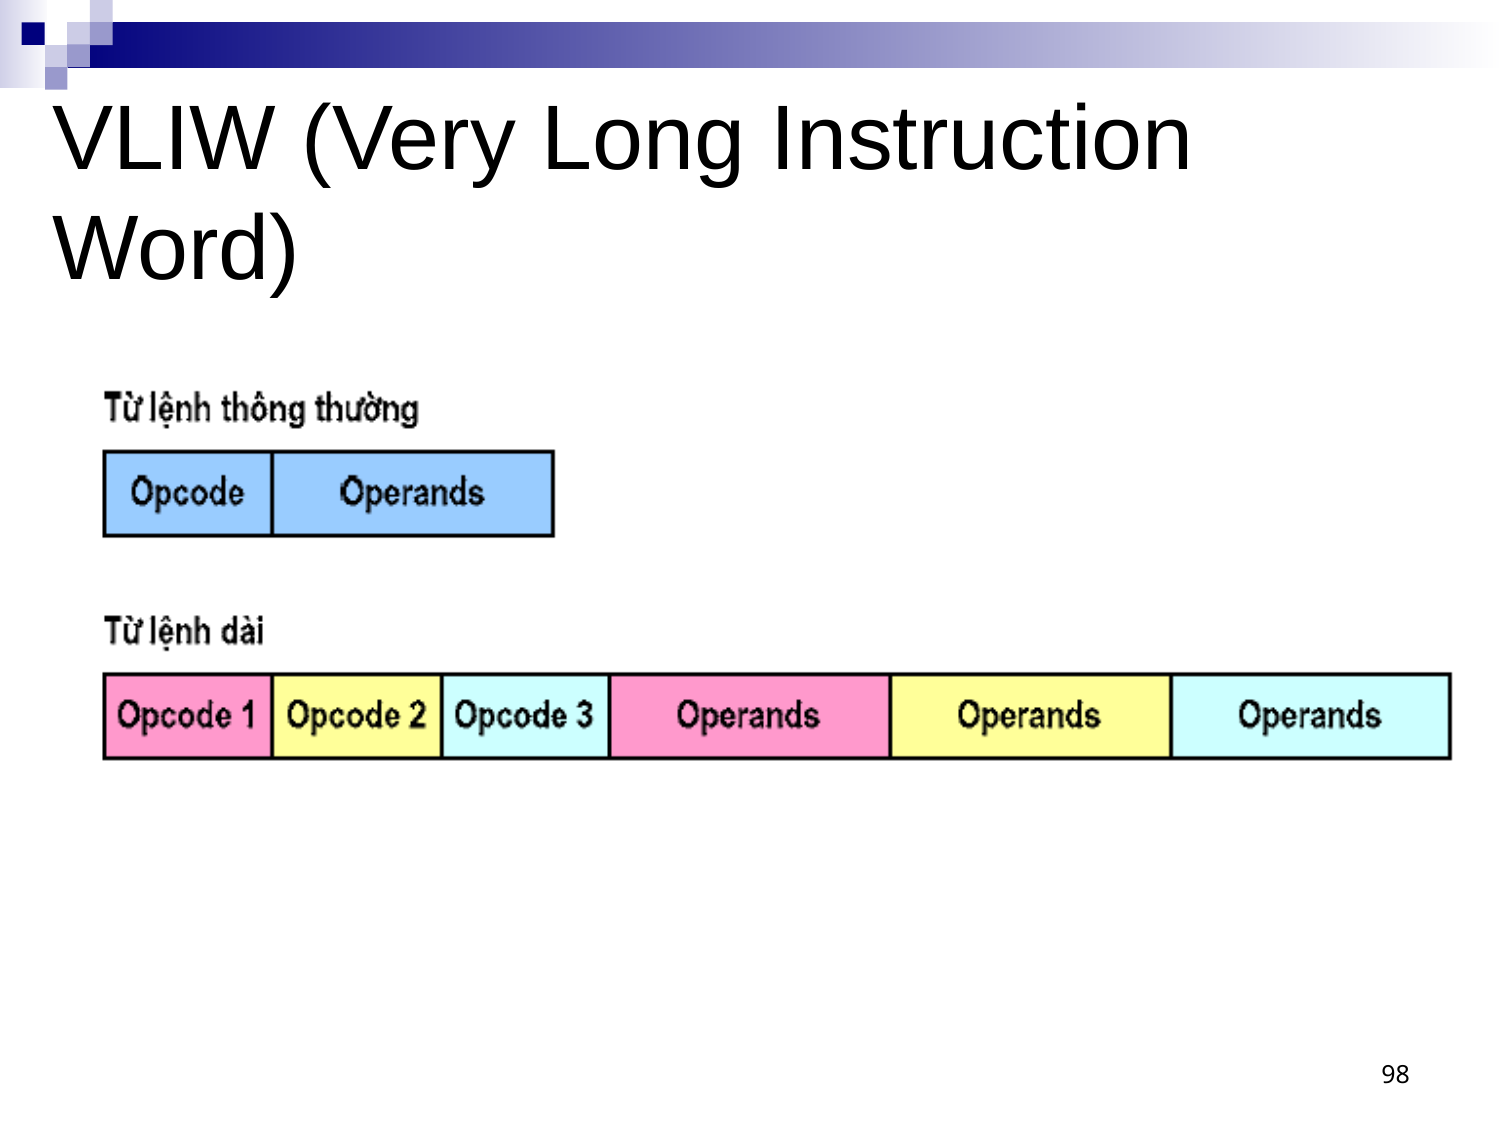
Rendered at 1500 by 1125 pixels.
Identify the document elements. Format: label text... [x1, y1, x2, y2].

picture [62, 337, 1466, 788]
slide_number 98 [1074, 1024, 1426, 1101]
title VLIW (Very Long Instruction Word) [37, 74, 1476, 301]
